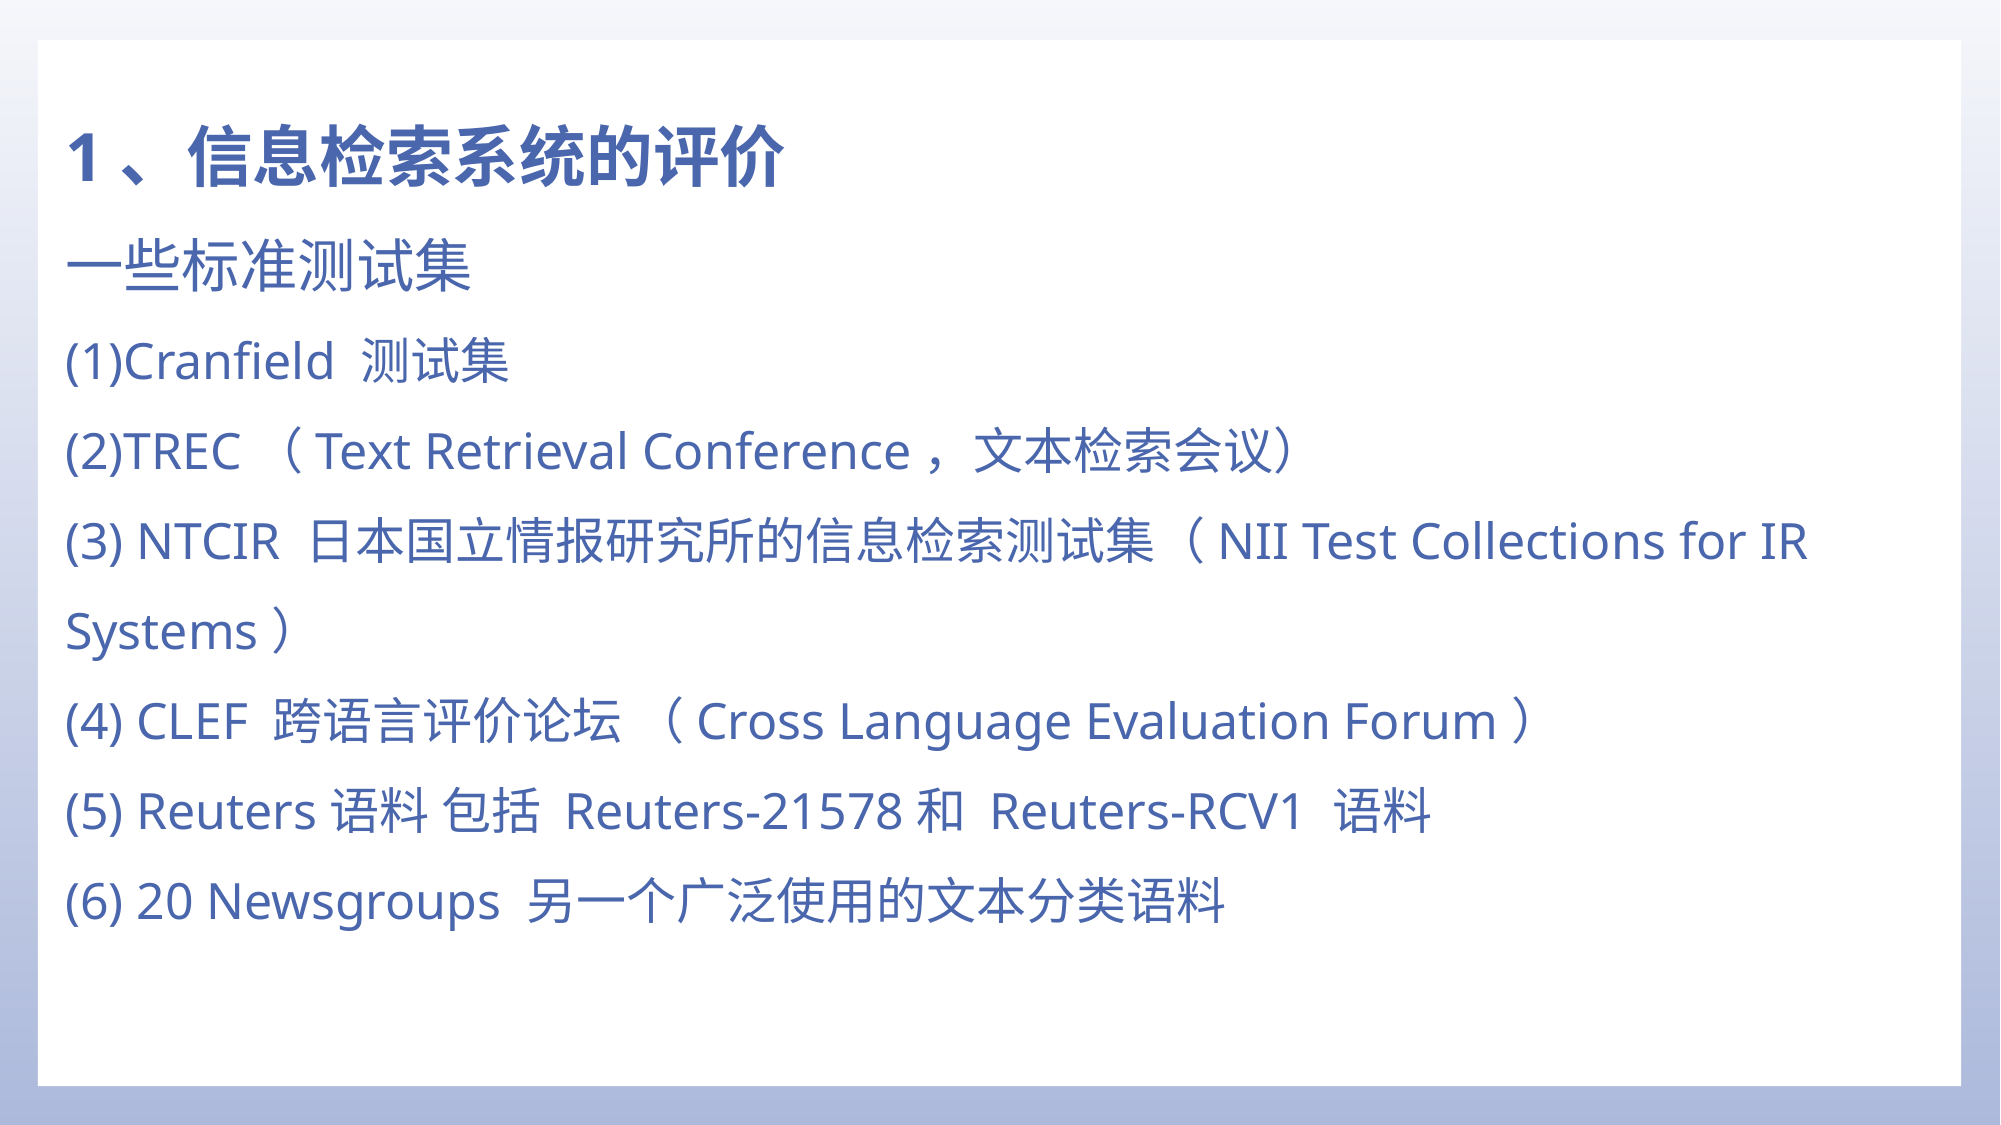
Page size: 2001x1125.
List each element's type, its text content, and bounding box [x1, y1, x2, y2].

list 1、信息检索系统的评价 一些标准测试集 (1)Cranfield 测试集 (2)TREC（Text Retrieval Conference，文本检索会议） (3) NTCIR 日本国立情报研究所的信息检索测试集（NII Test Collections for IR Systems） (4) CLEF 跨语言评价论坛 （Cross Language Evaluation Forum） (5) Reuters语料 包括 Reuters-21578和 Reuters-RCV1 语料 (6) 20 Newsgroups 另一个广泛使用的文本分类语料 [50, 66, 1971, 1089]
